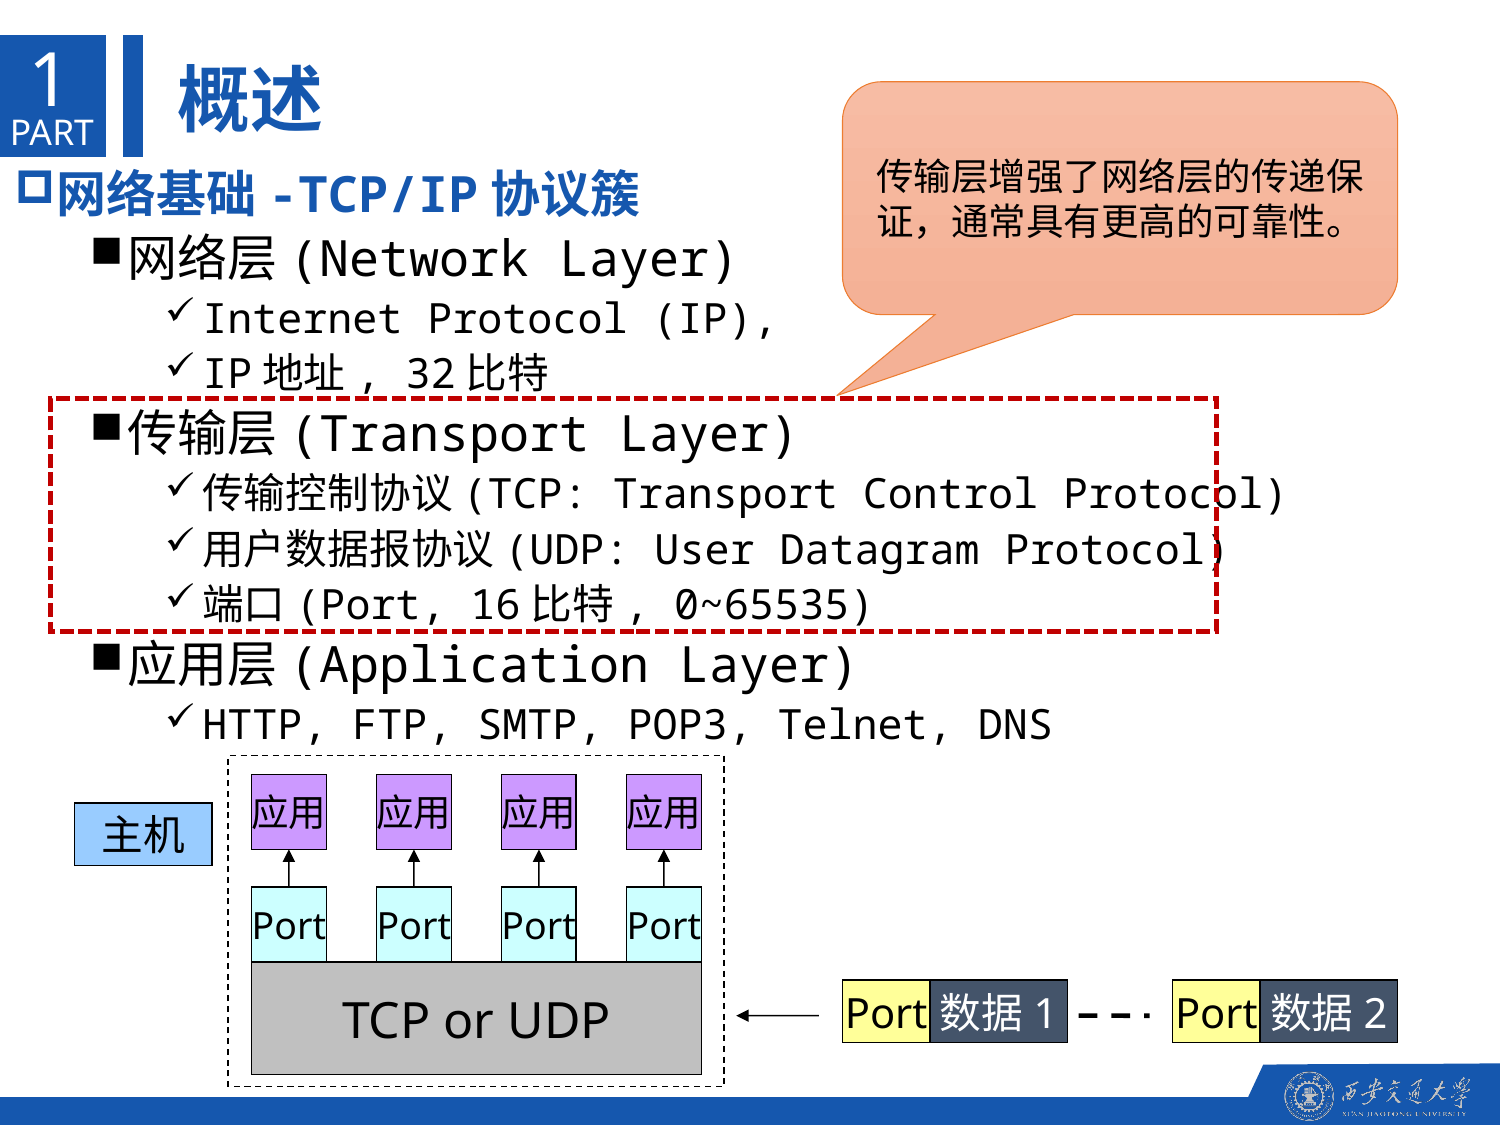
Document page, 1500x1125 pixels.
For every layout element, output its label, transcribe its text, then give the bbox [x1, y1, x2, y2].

text_box [736, 1009, 819, 1022]
text_box 1 [14, 23, 87, 129]
text_box [228, 755, 725, 1087]
text_box Port [1172, 980, 1260, 1043]
text_box Port [842, 980, 930, 1043]
text_box 网络基础-TCP/IP协议簇 网络层(Network Layer) Internet Protocol (IP), IP地址, 32比特 传输层(Transport Layer) 传输控制协议(TCP: Transport Control Protocol) 用户数据报协议(UDP: User Datagram Protocol) 端口(Port, 16比特, 0~65535) 应用层(Application Layer) HTTP, FTP, SMTP, POP3, Telnet, DNS [0, 161, 1500, 736]
text_box 主机 [74, 802, 212, 866]
text_box [50, 397, 1218, 632]
text_box [216, 743, 725, 1087]
text_box 数据1 [930, 980, 1068, 1043]
text_box 传输层增强了网络层的传递保证，通常具有更高的可靠性。 [836, 81, 1399, 397]
text_box PART [9, 109, 95, 153]
text_box 数据2 [1260, 980, 1398, 1043]
text_box 概述 [162, 45, 339, 149]
